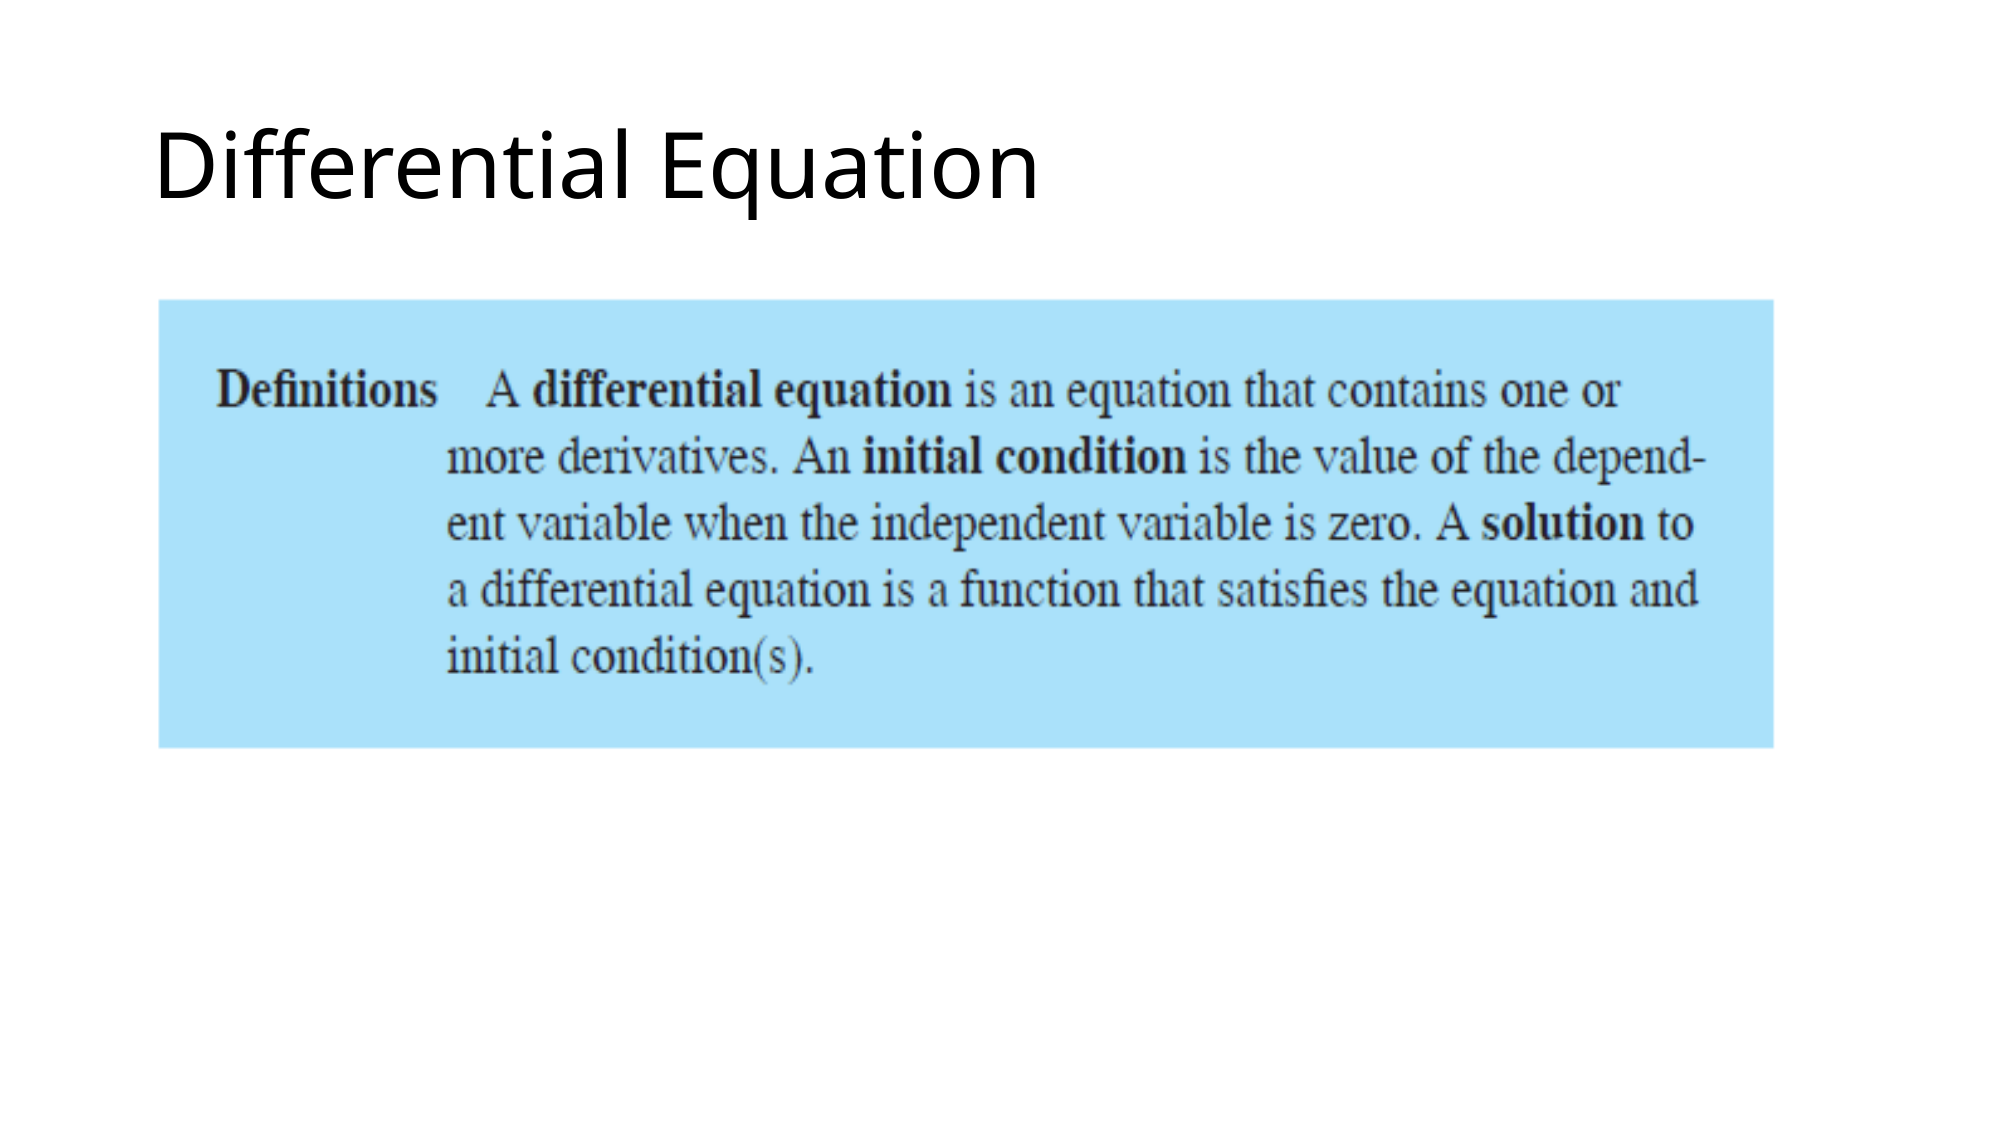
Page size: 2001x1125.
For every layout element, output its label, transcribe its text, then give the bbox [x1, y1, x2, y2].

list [152, 292, 1787, 752]
title Differential Equation [137, 59, 1863, 278]
